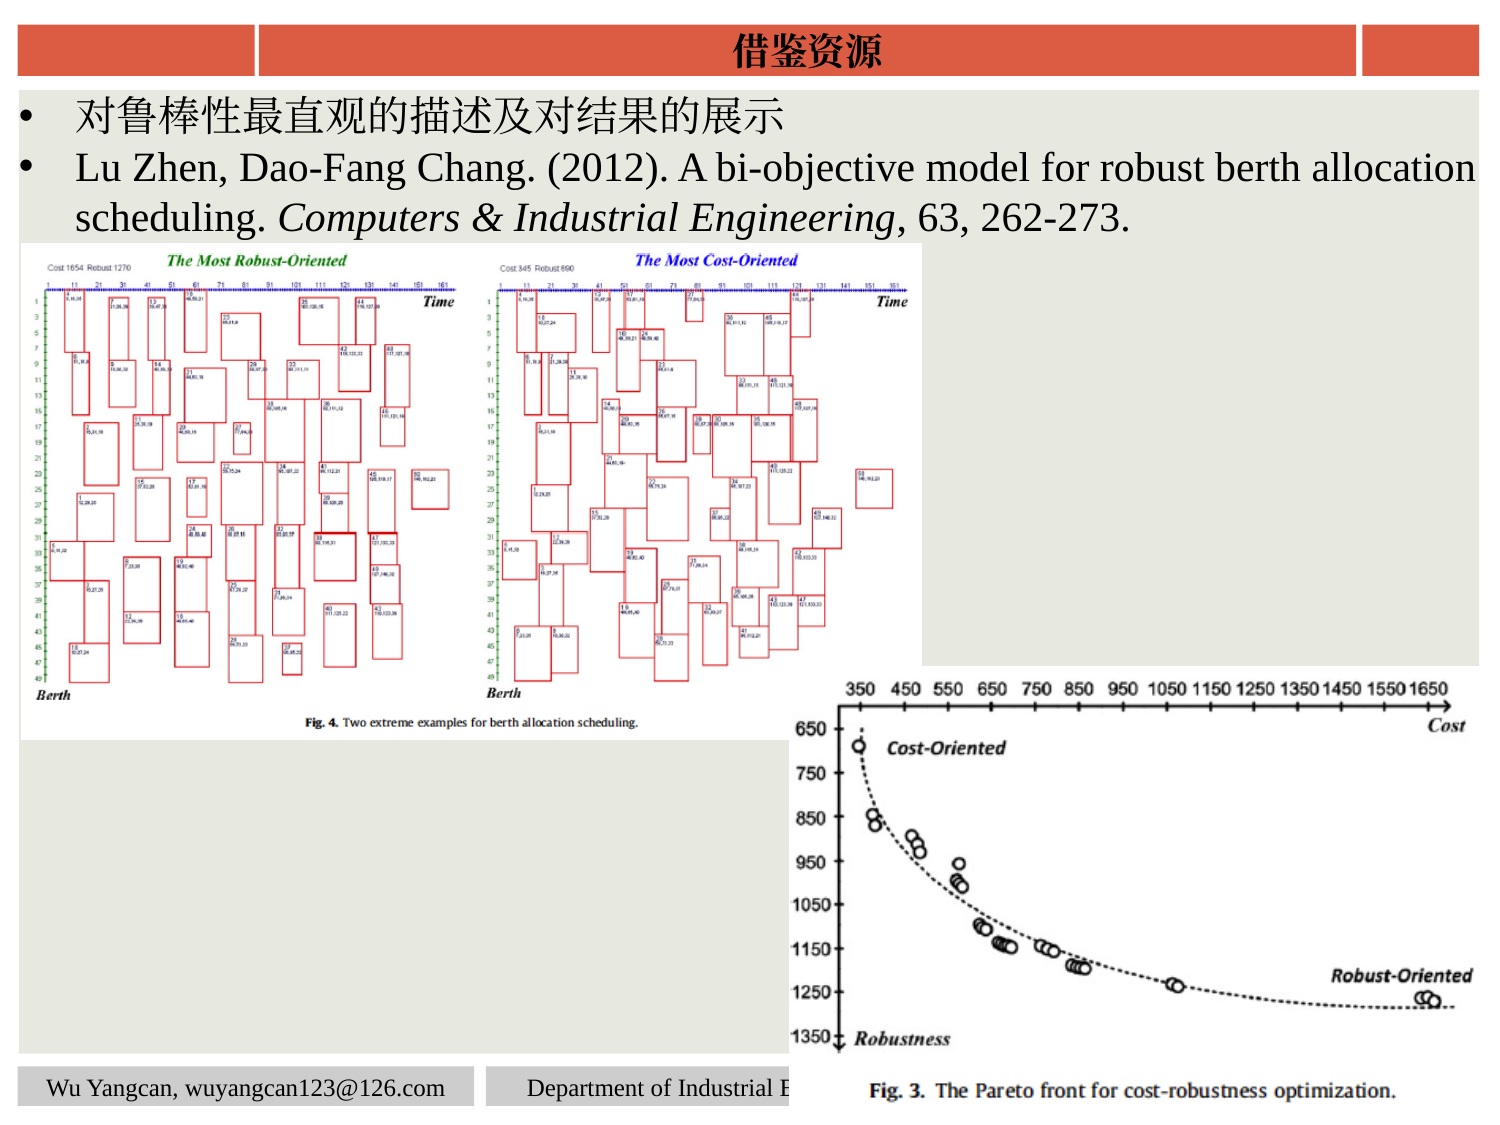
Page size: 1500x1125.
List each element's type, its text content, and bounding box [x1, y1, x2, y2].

text_box Wu Yangcan, wuyangcan123@126.com [17, 1066, 475, 1106]
text_box [1362, 24, 1480, 76]
picture [21, 243, 1480, 1109]
text_box 对鲁棒性最直观的描述及对结果的展示 Lu Zhen, Dao-Fang Chang. (2012). A bi-objective model for robust berth allocation scheduling. Computers & Industrial Engineering, 63, 262-273. [18, 89, 1480, 1054]
text_box 借鉴资源 [258, 24, 1357, 76]
text_box [17, 24, 255, 76]
text_box Department of Industrial Engineering [485, 1066, 789, 1106]
